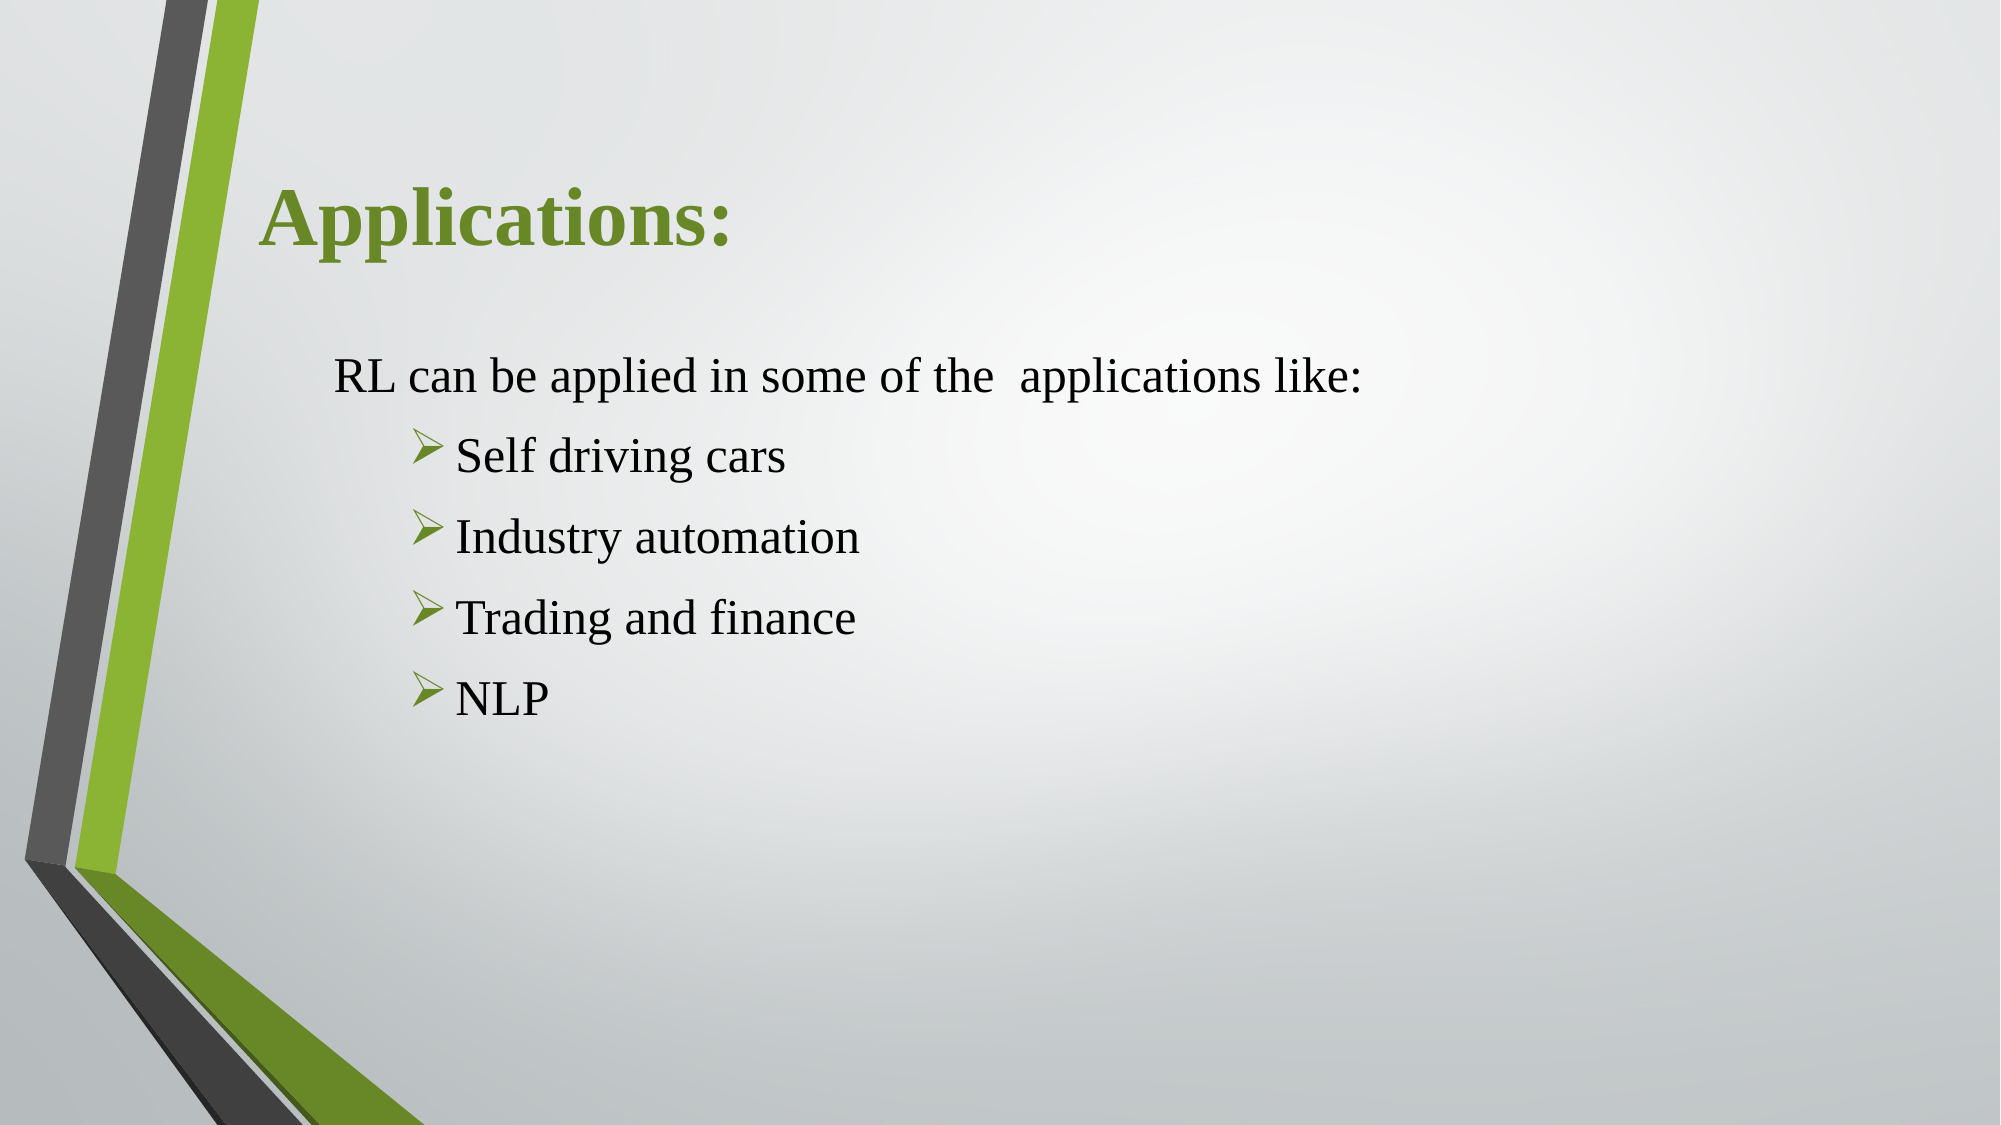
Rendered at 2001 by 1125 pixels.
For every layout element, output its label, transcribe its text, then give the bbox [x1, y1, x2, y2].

title Applications: [243, 112, 1887, 288]
list RL can be applied in some of the applications like: Self driving cars Industry automation Trading and finance NLP [243, 288, 1887, 779]
